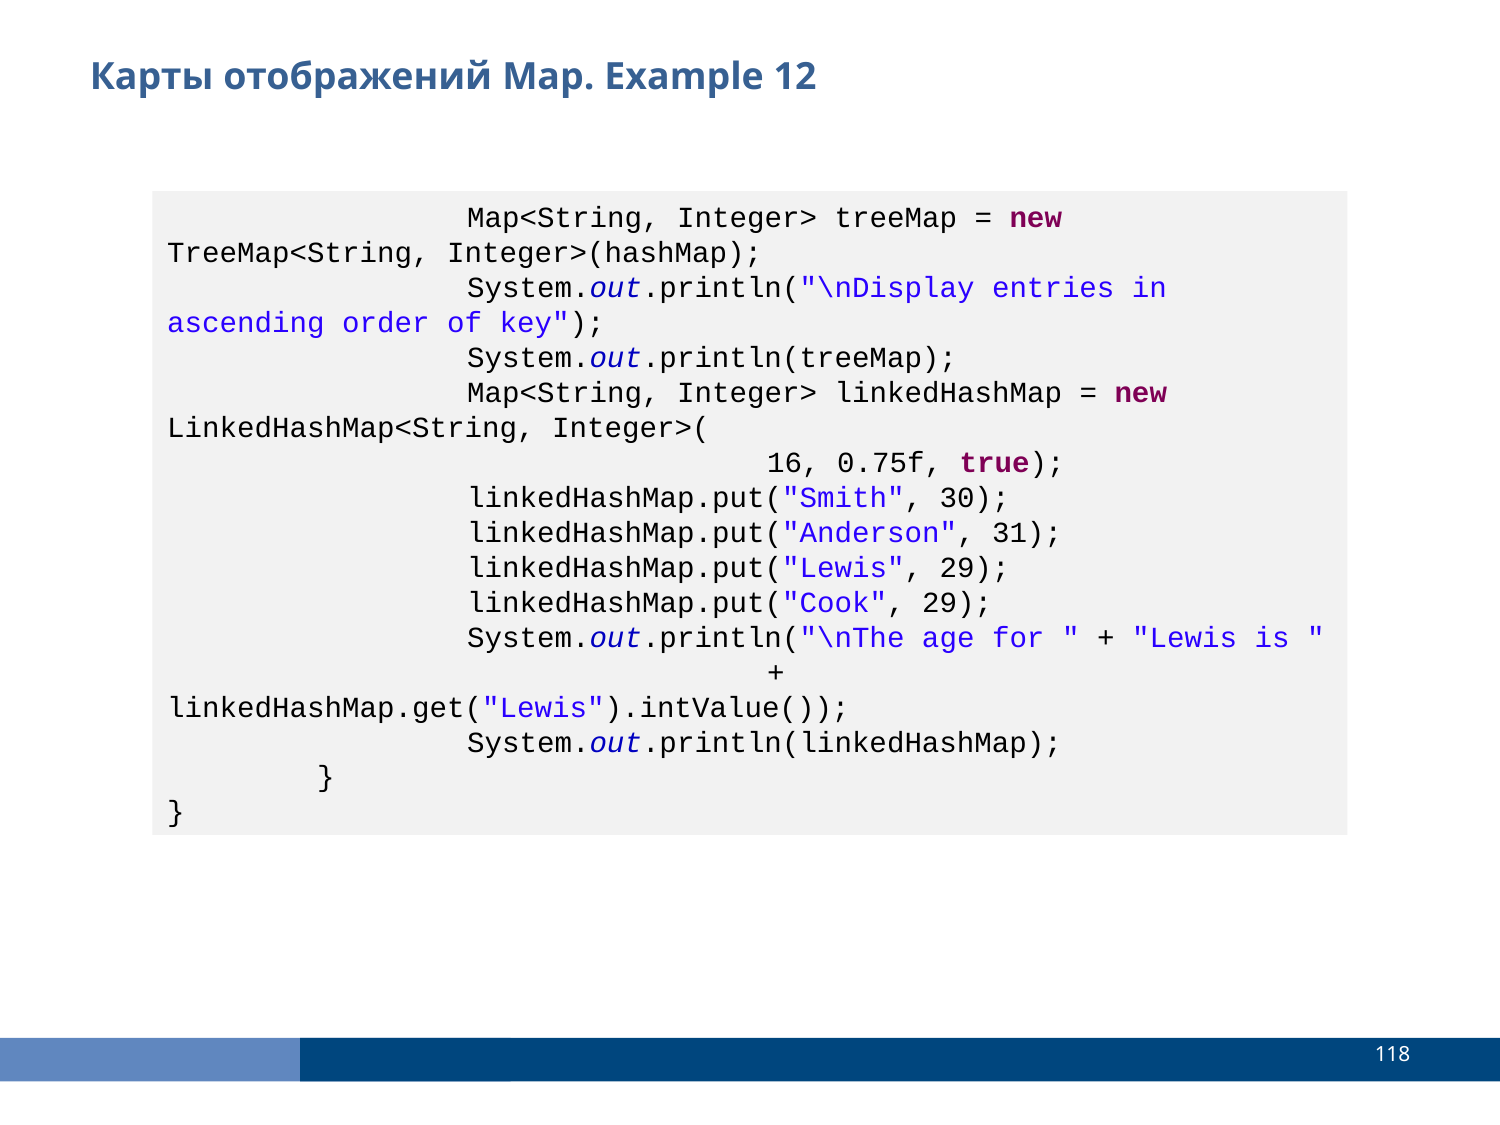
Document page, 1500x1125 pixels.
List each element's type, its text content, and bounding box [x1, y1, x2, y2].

text_box Карты отображений Map. Example 12 [75, 45, 1425, 163]
text_box Map<String, Integer> treeMap = new TreeMap<String, Integer>(hashMap); System.out.println("\nDisplay entries in ascending order of key"); System.out.println(treeMap); Map<String, Integer> linkedHashMap = new LinkedHashMap<String, Integer>( 16, 0.75f, true); linkedHashMap.put("Smith", 30); linkedHashMap.put("Anderson", 31); linkedHashMap.put("Lewis", 29); linkedHashMap.put("Cook", 29); System.out.println("\nThe age for " + "Lewis is " + linkedHashMap.get("Lewis").intValue()); System.out.println(linkedHashMap); } } [152, 191, 1348, 835]
text_box <number> [1262, 1025, 1425, 1085]
